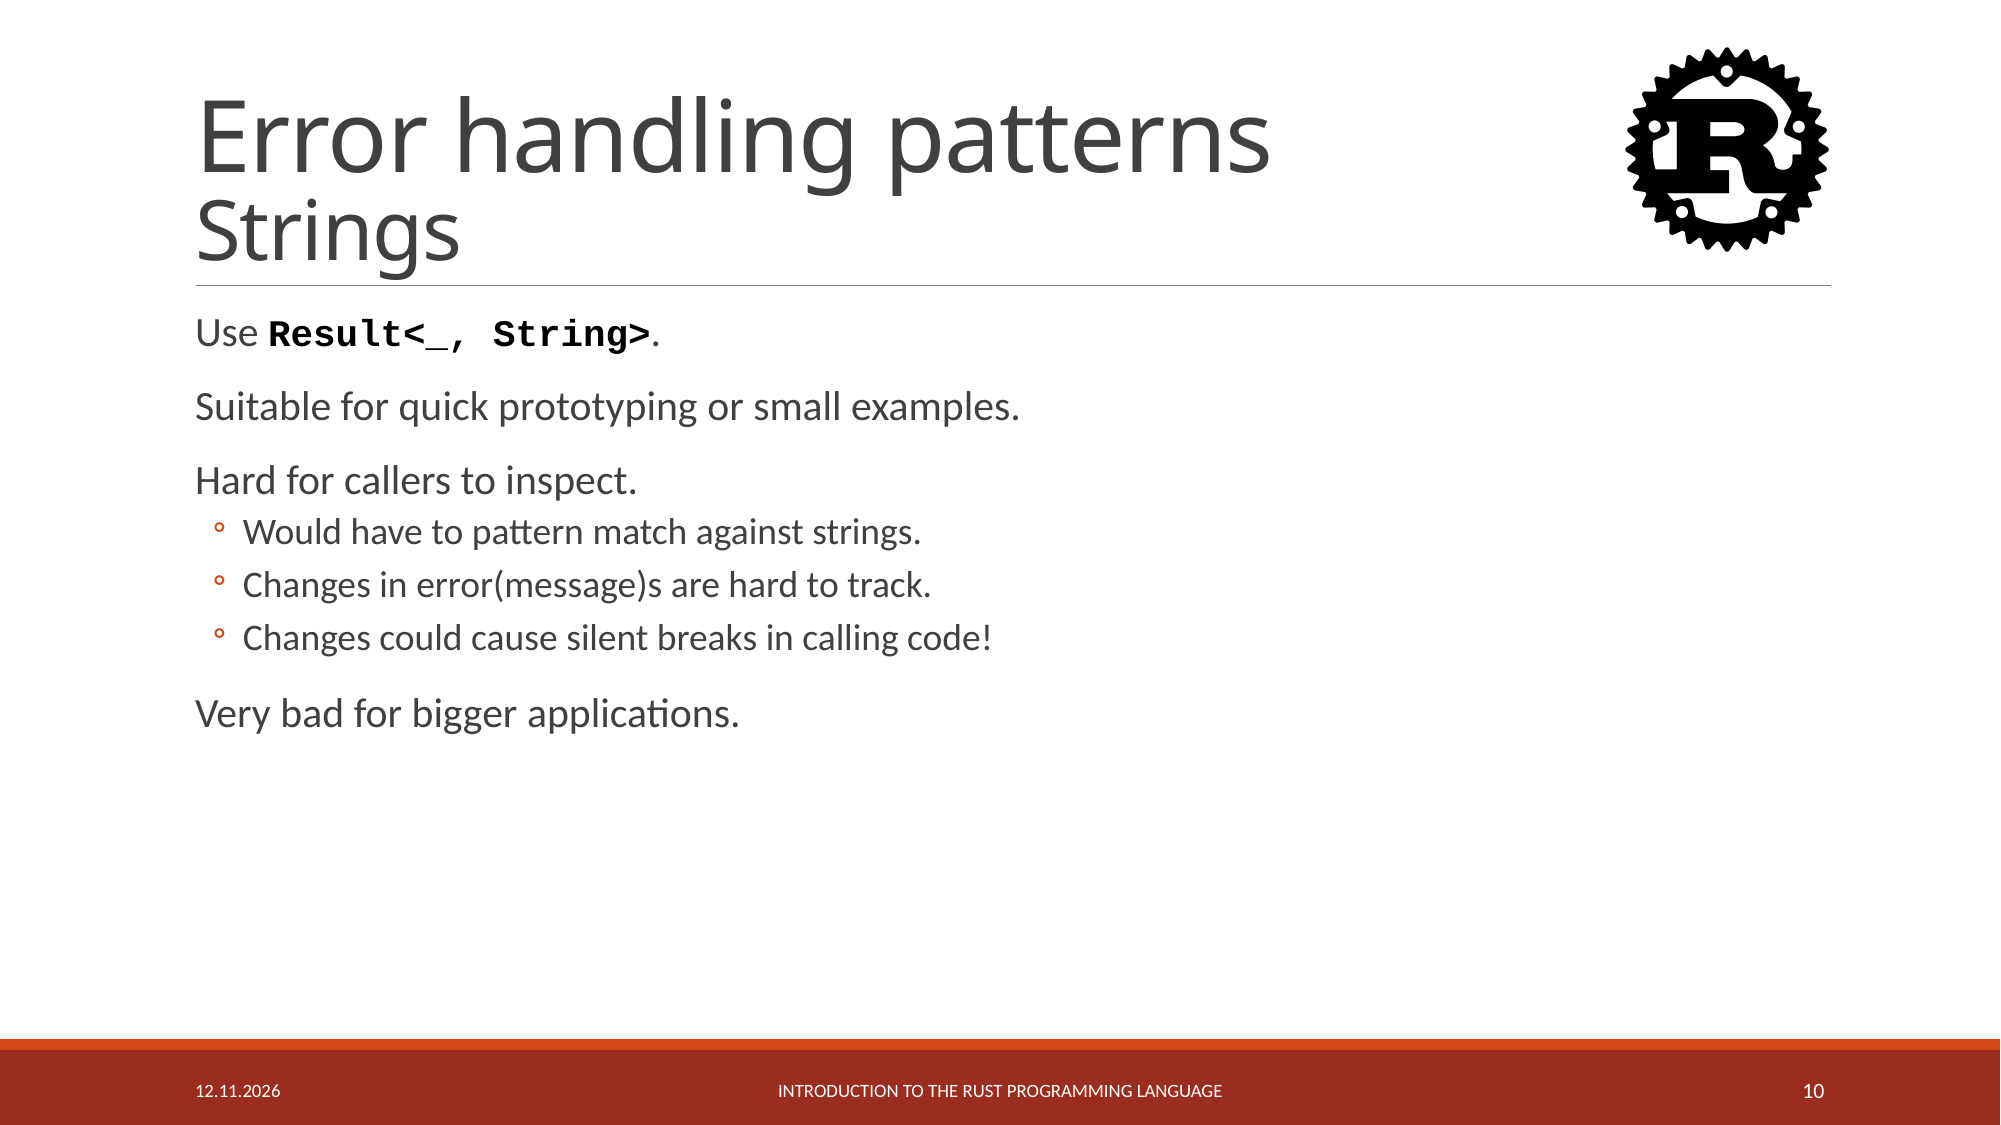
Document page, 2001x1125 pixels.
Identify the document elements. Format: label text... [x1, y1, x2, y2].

footer Introduction to the Rust Programming Language [604, 1059, 1396, 1120]
title Error handling patterns Strings [180, 47, 1830, 285]
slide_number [180, 1059, 586, 1120]
slide_number 10 [1624, 1059, 1840, 1120]
list Use Result<_, String>. Suitable for quick prototyping or small examples. Hard for callers to inspect. Would have to pattern match against strings. Changes in error(message)s are hard to track. Changes could cause silent breaks in calling code! Very bad for bigger applications. [180, 302, 1830, 963]
picture [1623, 46, 1831, 254]
